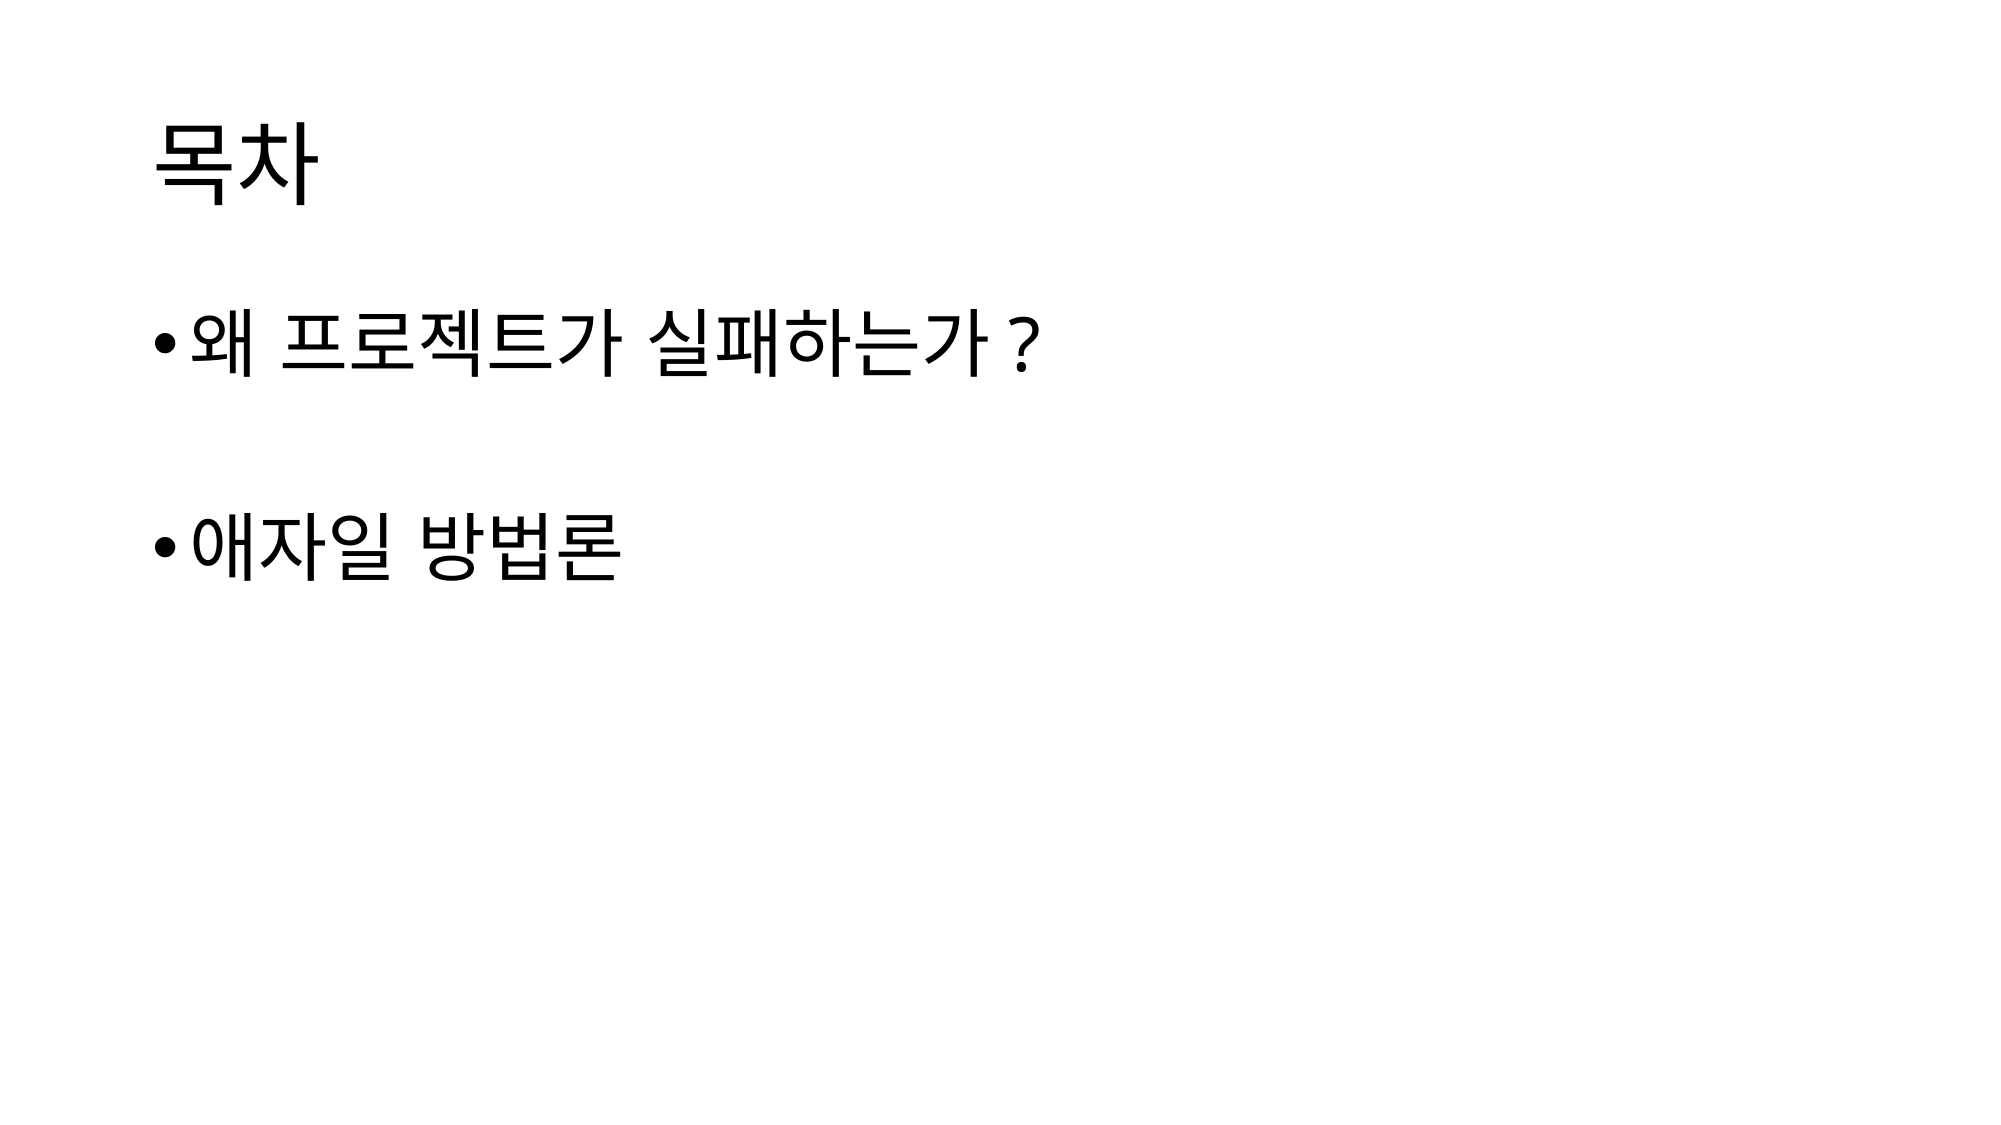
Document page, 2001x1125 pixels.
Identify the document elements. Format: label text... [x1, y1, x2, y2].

title 목차 [137, 59, 1863, 278]
list 왜 프로젝트가 실패하는가? 애자일 방법론 [137, 299, 1863, 1014]
